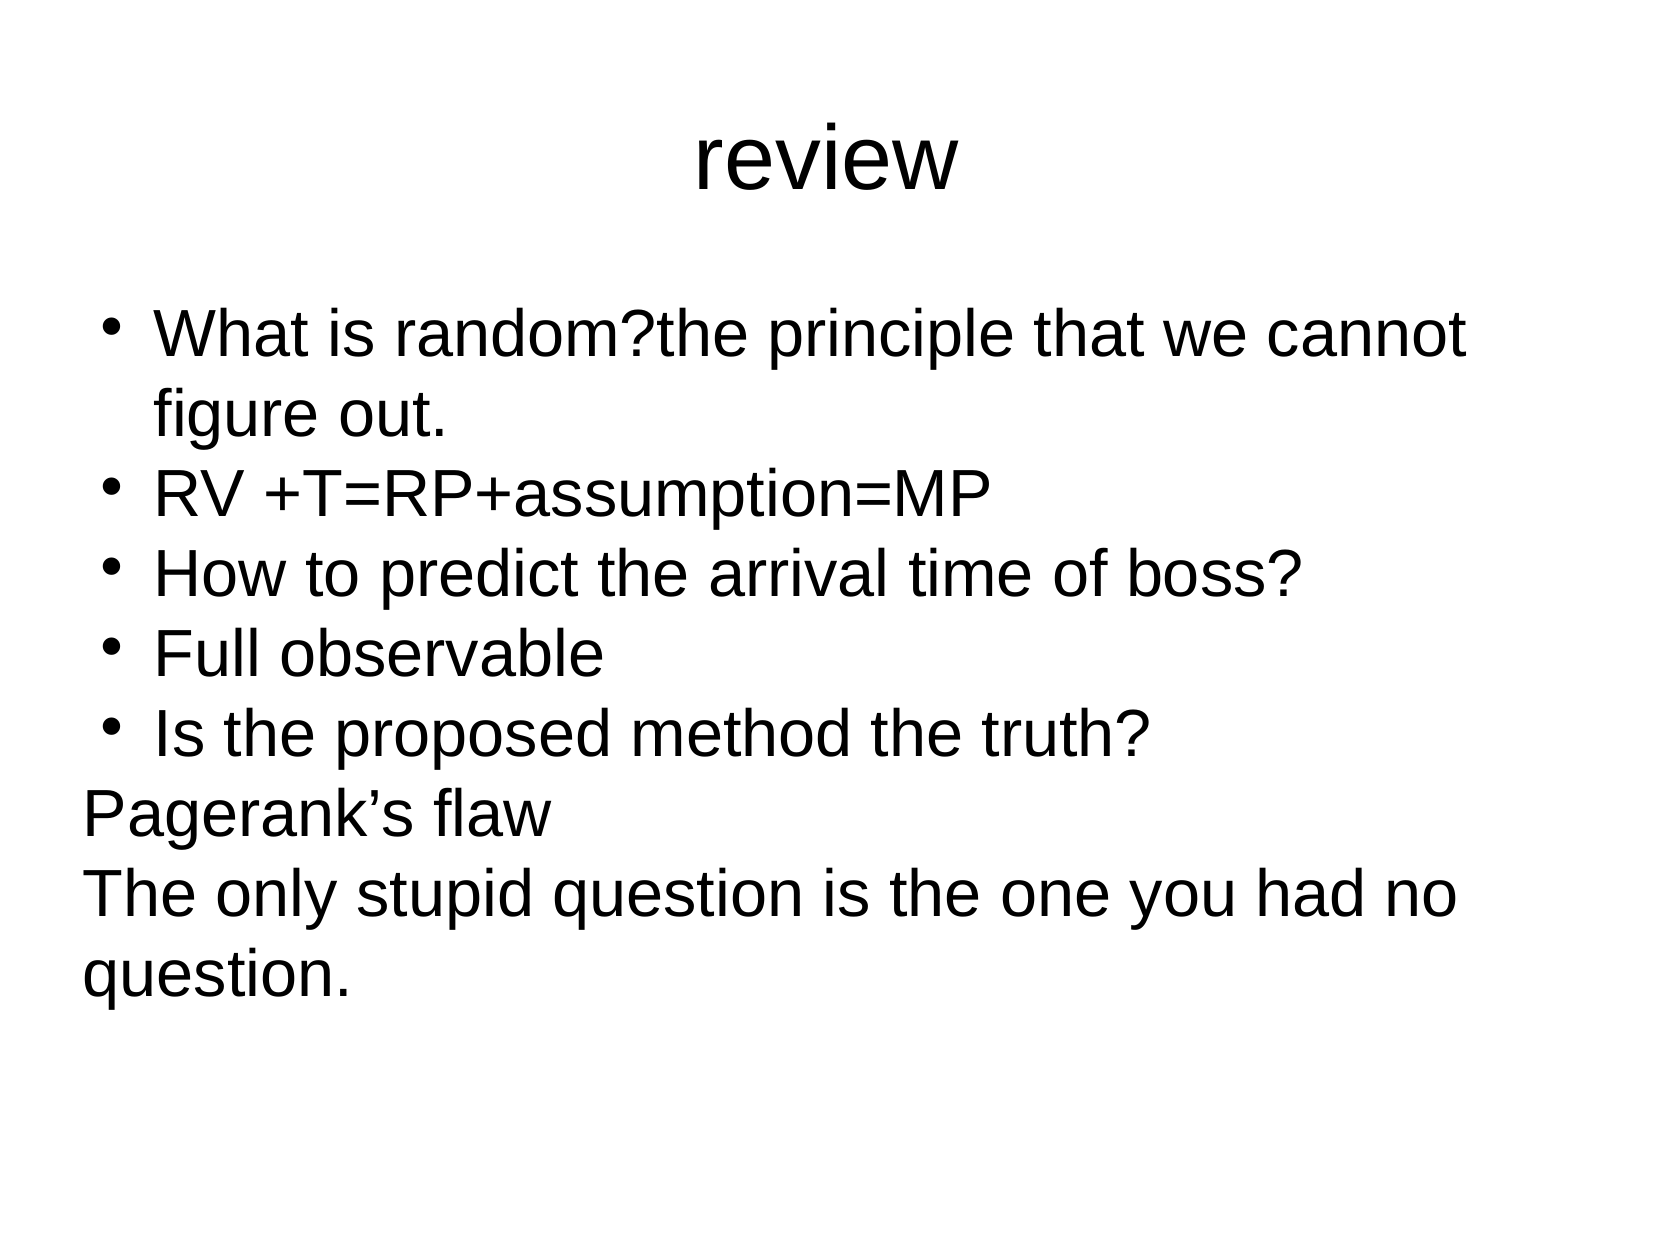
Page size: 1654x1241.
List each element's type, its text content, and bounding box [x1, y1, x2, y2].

text_box review [82, 49, 1571, 257]
text_box What is random?the principle that we cannot figure out. RV +T=RP+assumption=MP How to predict the arrival time of boss? Full observable Is the proposed method the truth? Pagerank’s flaw The only stupid question is the one you had no question. [82, 290, 1571, 1010]
